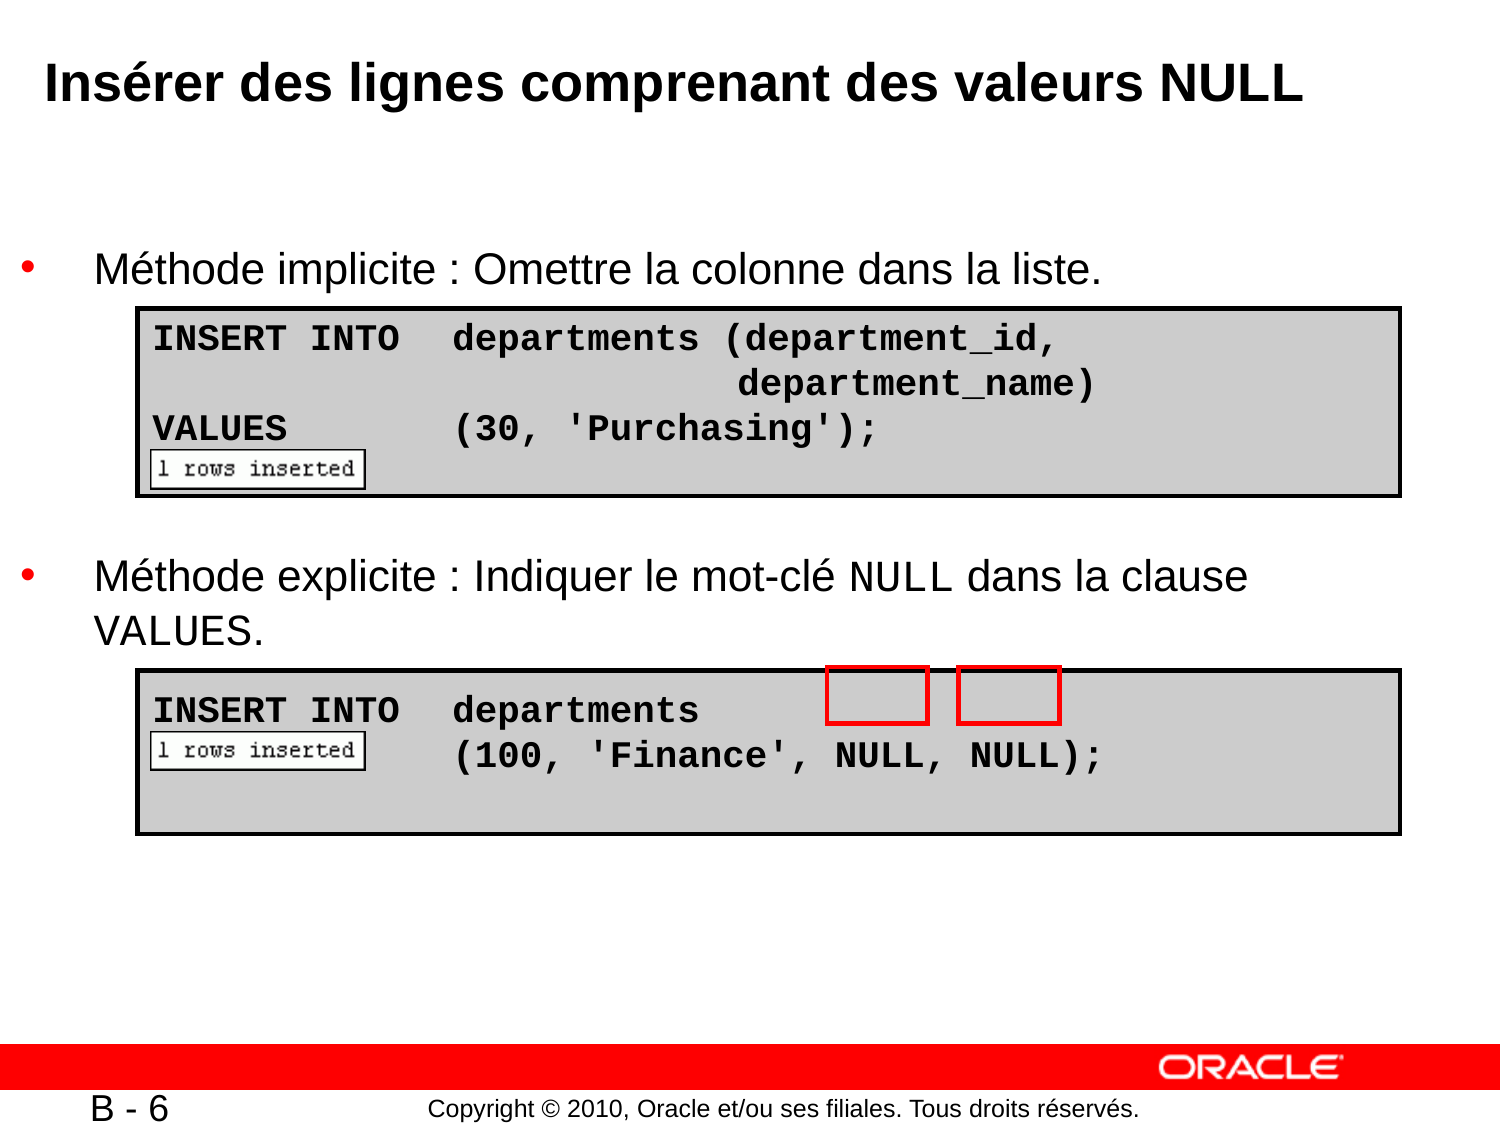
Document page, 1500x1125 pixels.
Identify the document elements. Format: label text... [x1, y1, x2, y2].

title Insérer des lignes comprenant des valeurs NULL [0, 44, 1351, 233]
text_box INSERT INTO departments (department_id, department_name) VALUES (30, 'Purchasing'); [137, 308, 1400, 497]
picture [149, 730, 366, 771]
text_box [958, 666, 1060, 724]
text_box [827, 666, 928, 724]
picture [149, 449, 366, 490]
text_box INSERT INTO departments VALUES (100, 'Finance', NULL, NULL); [137, 670, 1400, 835]
picture [0, 1044, 1500, 1090]
list Méthode implicite : Omettre la colonne dans la liste. Méthode explicite : Indiquer le mot-clé NULL dans la clause VALUES. [0, 237, 1300, 658]
